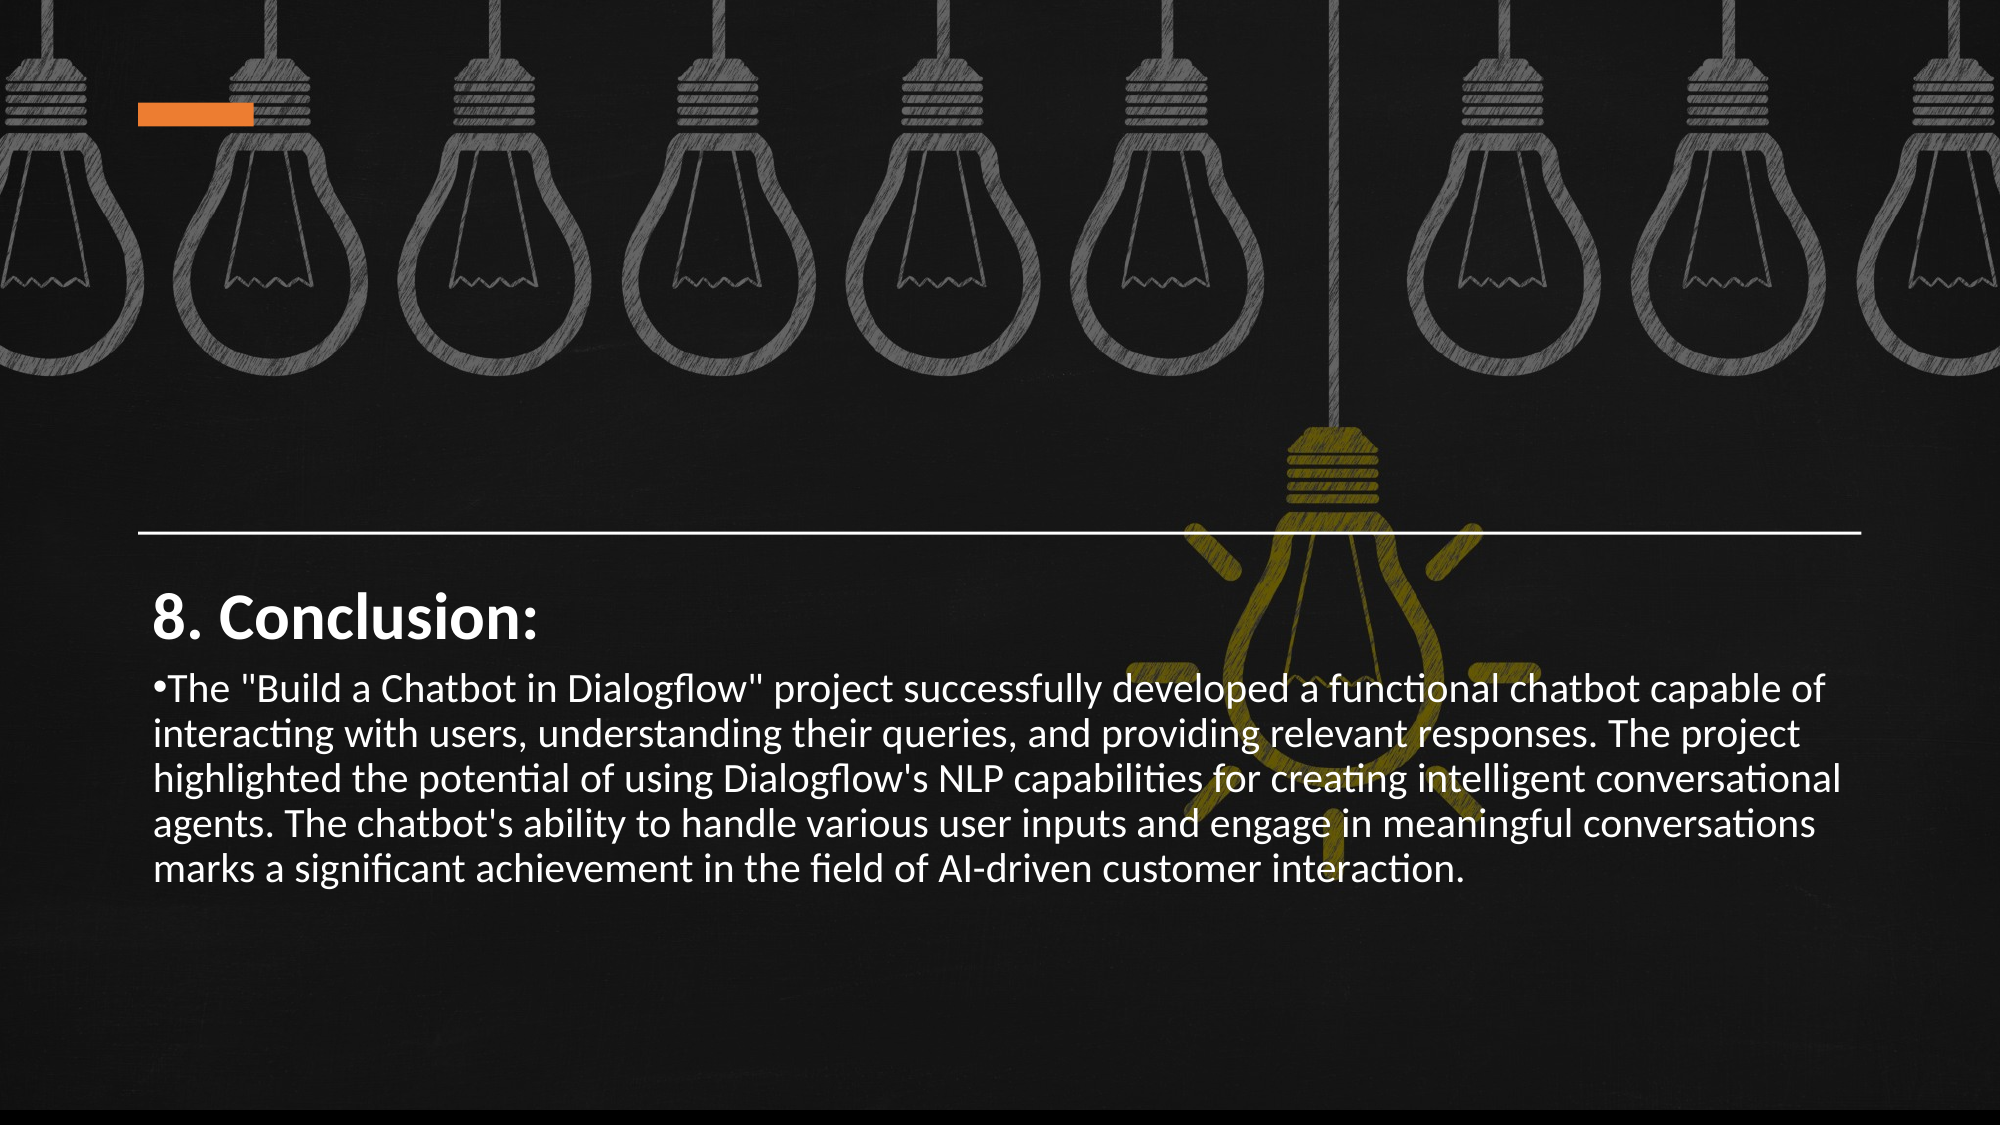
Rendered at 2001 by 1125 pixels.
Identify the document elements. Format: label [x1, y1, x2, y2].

picture [0, 0, 2000, 1110]
text_box [0, 1110, 2000, 1125]
